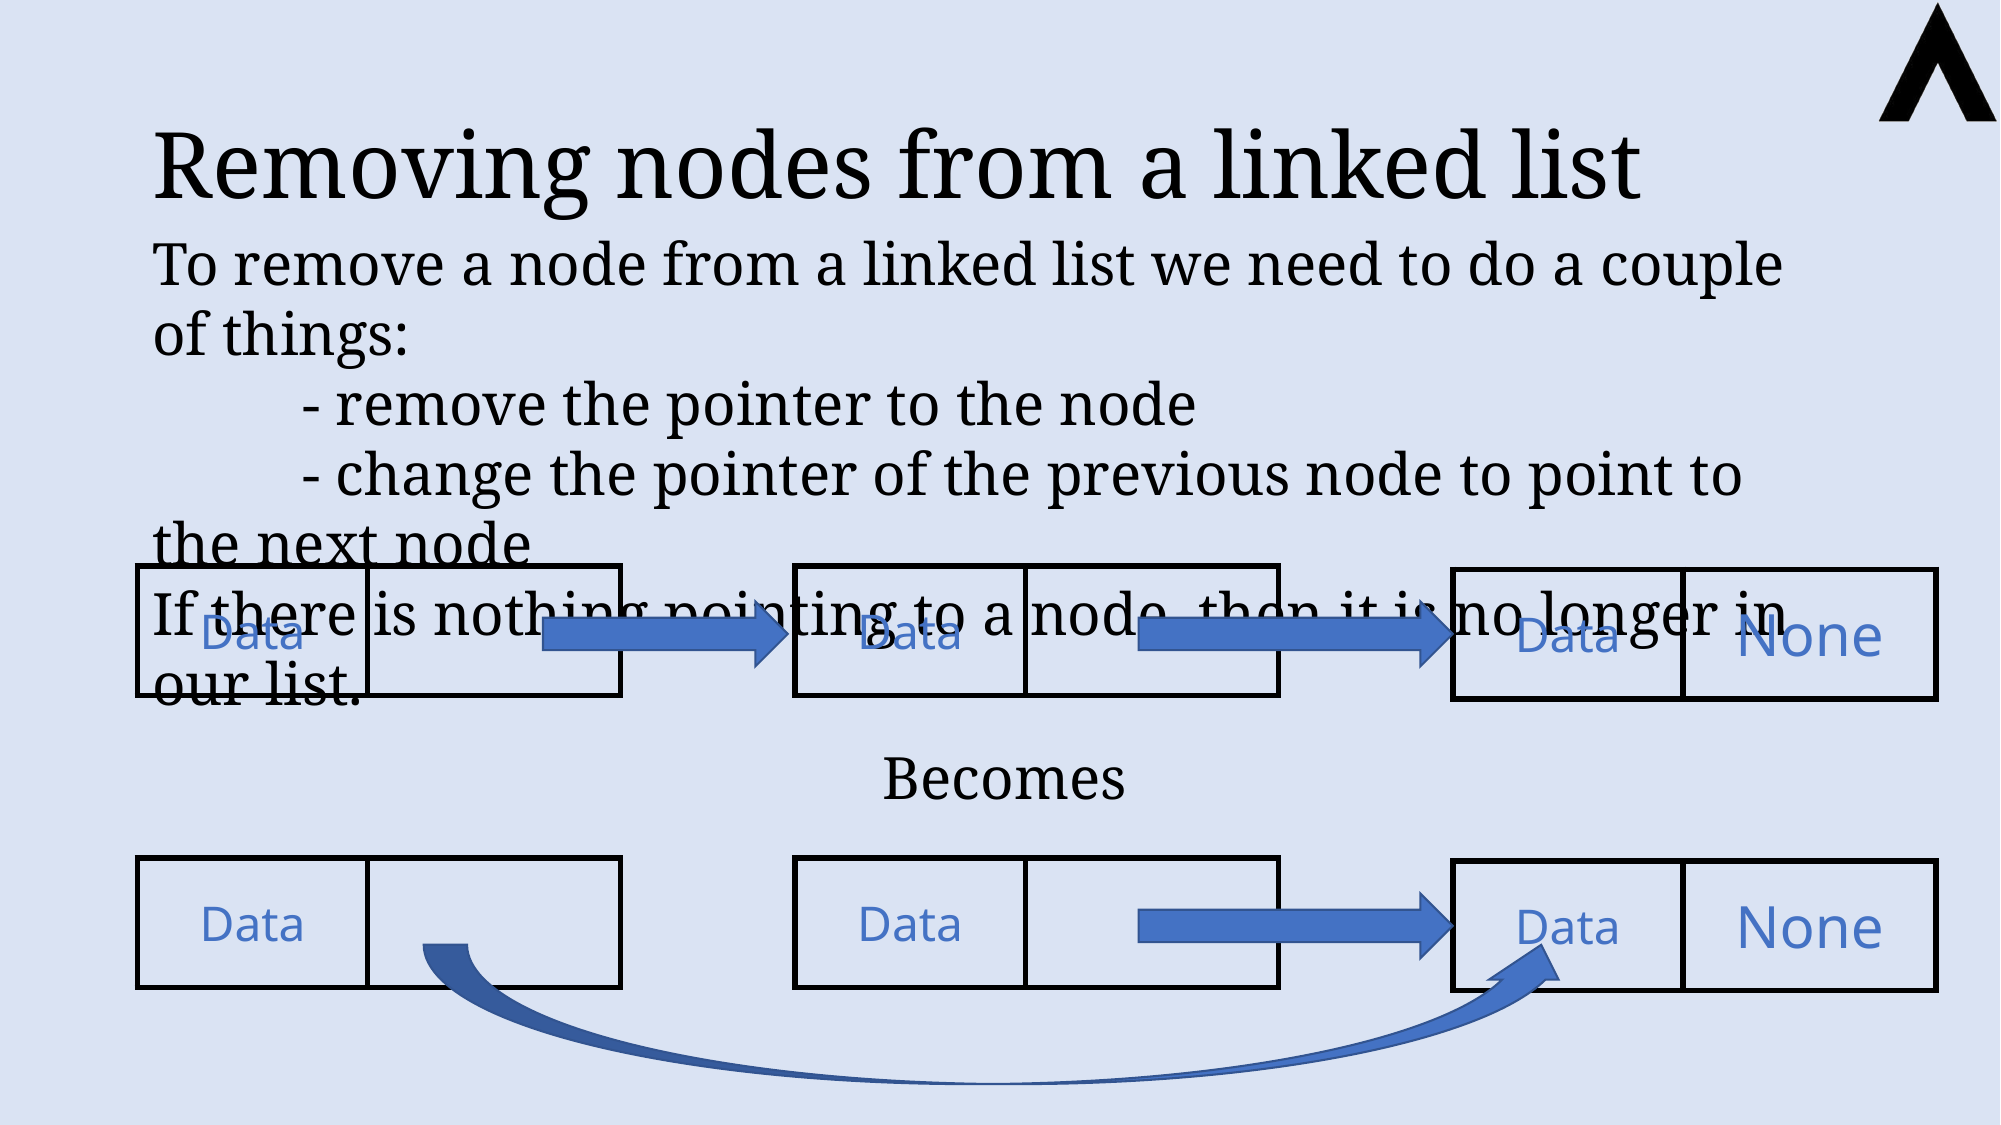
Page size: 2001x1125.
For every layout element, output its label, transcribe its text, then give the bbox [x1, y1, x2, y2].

table_header [370, 861, 618, 985]
table_header None [1686, 572, 1933, 696]
text_box [422, 943, 1561, 1086]
table_header Data [1456, 572, 1680, 696]
table_header [1028, 569, 1276, 693]
table_header Data [798, 569, 1023, 693]
table_header None [1686, 864, 1933, 988]
table_header [370, 569, 618, 693]
text_box [1137, 599, 1455, 669]
text_box [541, 599, 790, 669]
list To remove a node from a linked list we need to do a couple of things: - remove the pointer to the node - change the pointer of the previous node to point to the next node If there is nothing pointing to a node, then it is no longer in our list. [137, 219, 1863, 929]
table_header [1028, 861, 1276, 985]
table_header Data [798, 861, 1023, 985]
table_header Data [1456, 864, 1680, 988]
title Removing nodes from a linked list [137, 59, 1863, 219]
table_header Data [140, 861, 365, 985]
picture [1874, 0, 2000, 125]
text_box [1137, 891, 1455, 961]
text_box Becomes [867, 733, 1142, 819]
table_header Data [140, 569, 365, 693]
